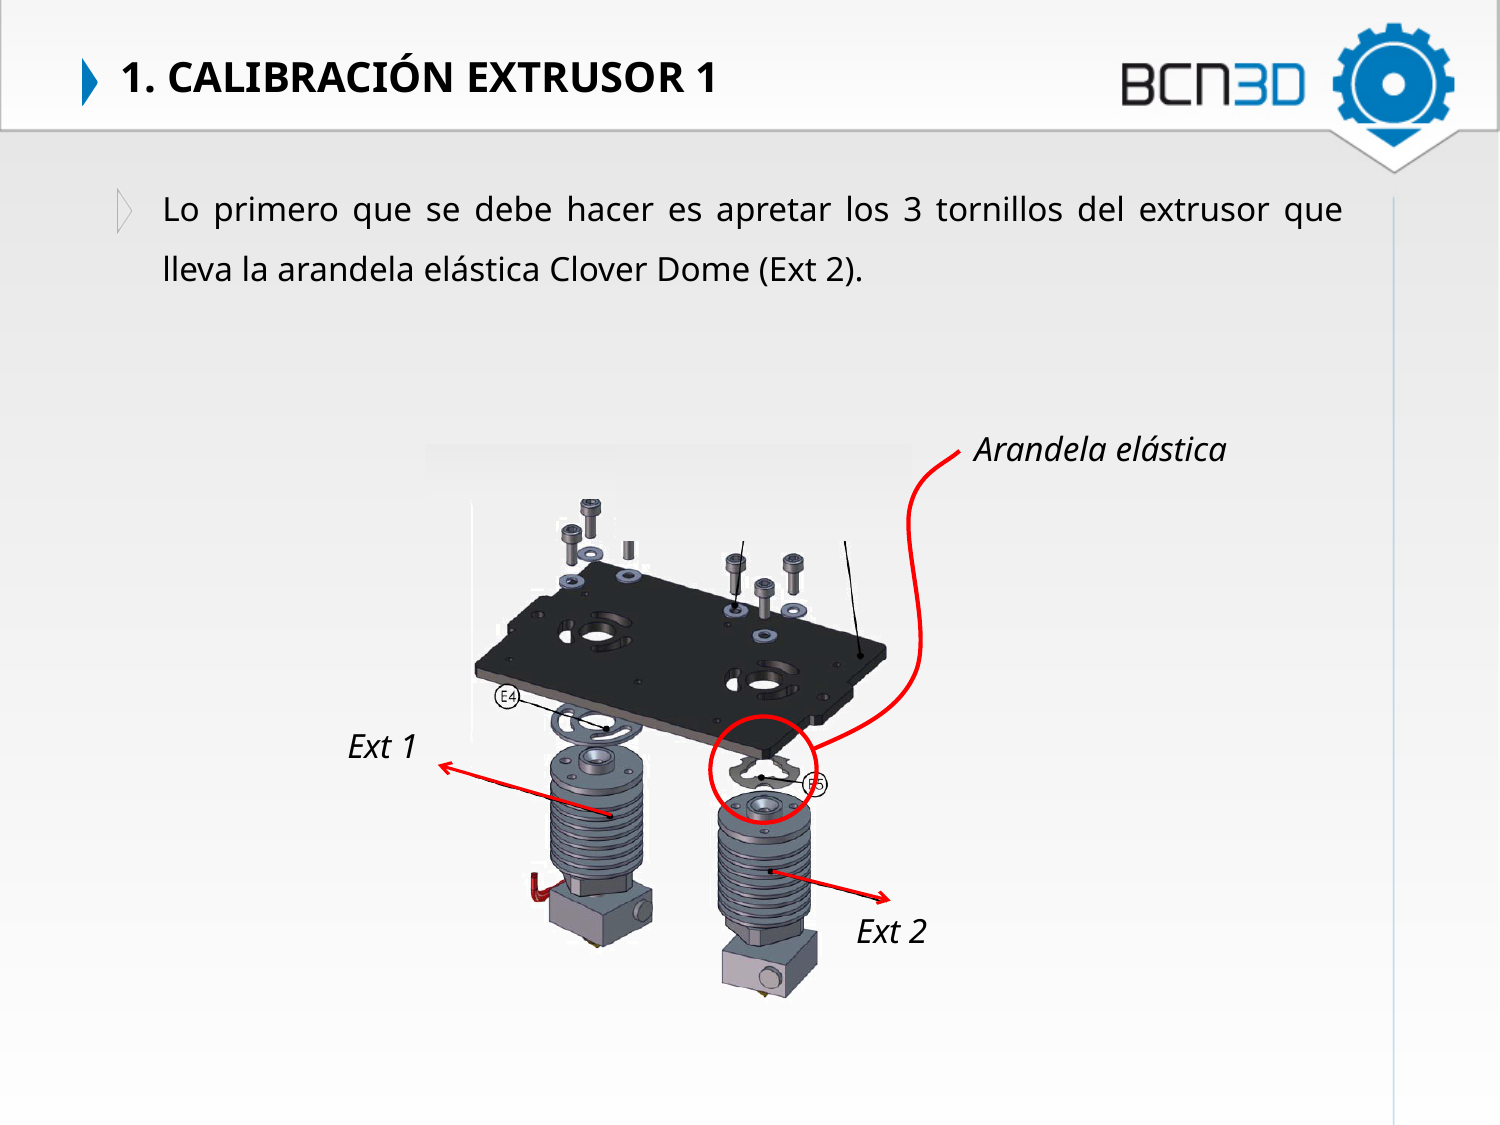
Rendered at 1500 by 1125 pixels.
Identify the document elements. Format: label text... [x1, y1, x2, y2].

picture [0, 0, 1500, 1125]
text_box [332, 420, 1458, 1025]
text_box Lo primero que se debe hacer es apretar los 3 tornillos del extrusor que lleva la arandela elástica Clover Dome (Ext 2). [147, 160, 1360, 356]
text_box 1. CALIBRACIÓN EXTRUSOR 1 [105, 46, 903, 106]
